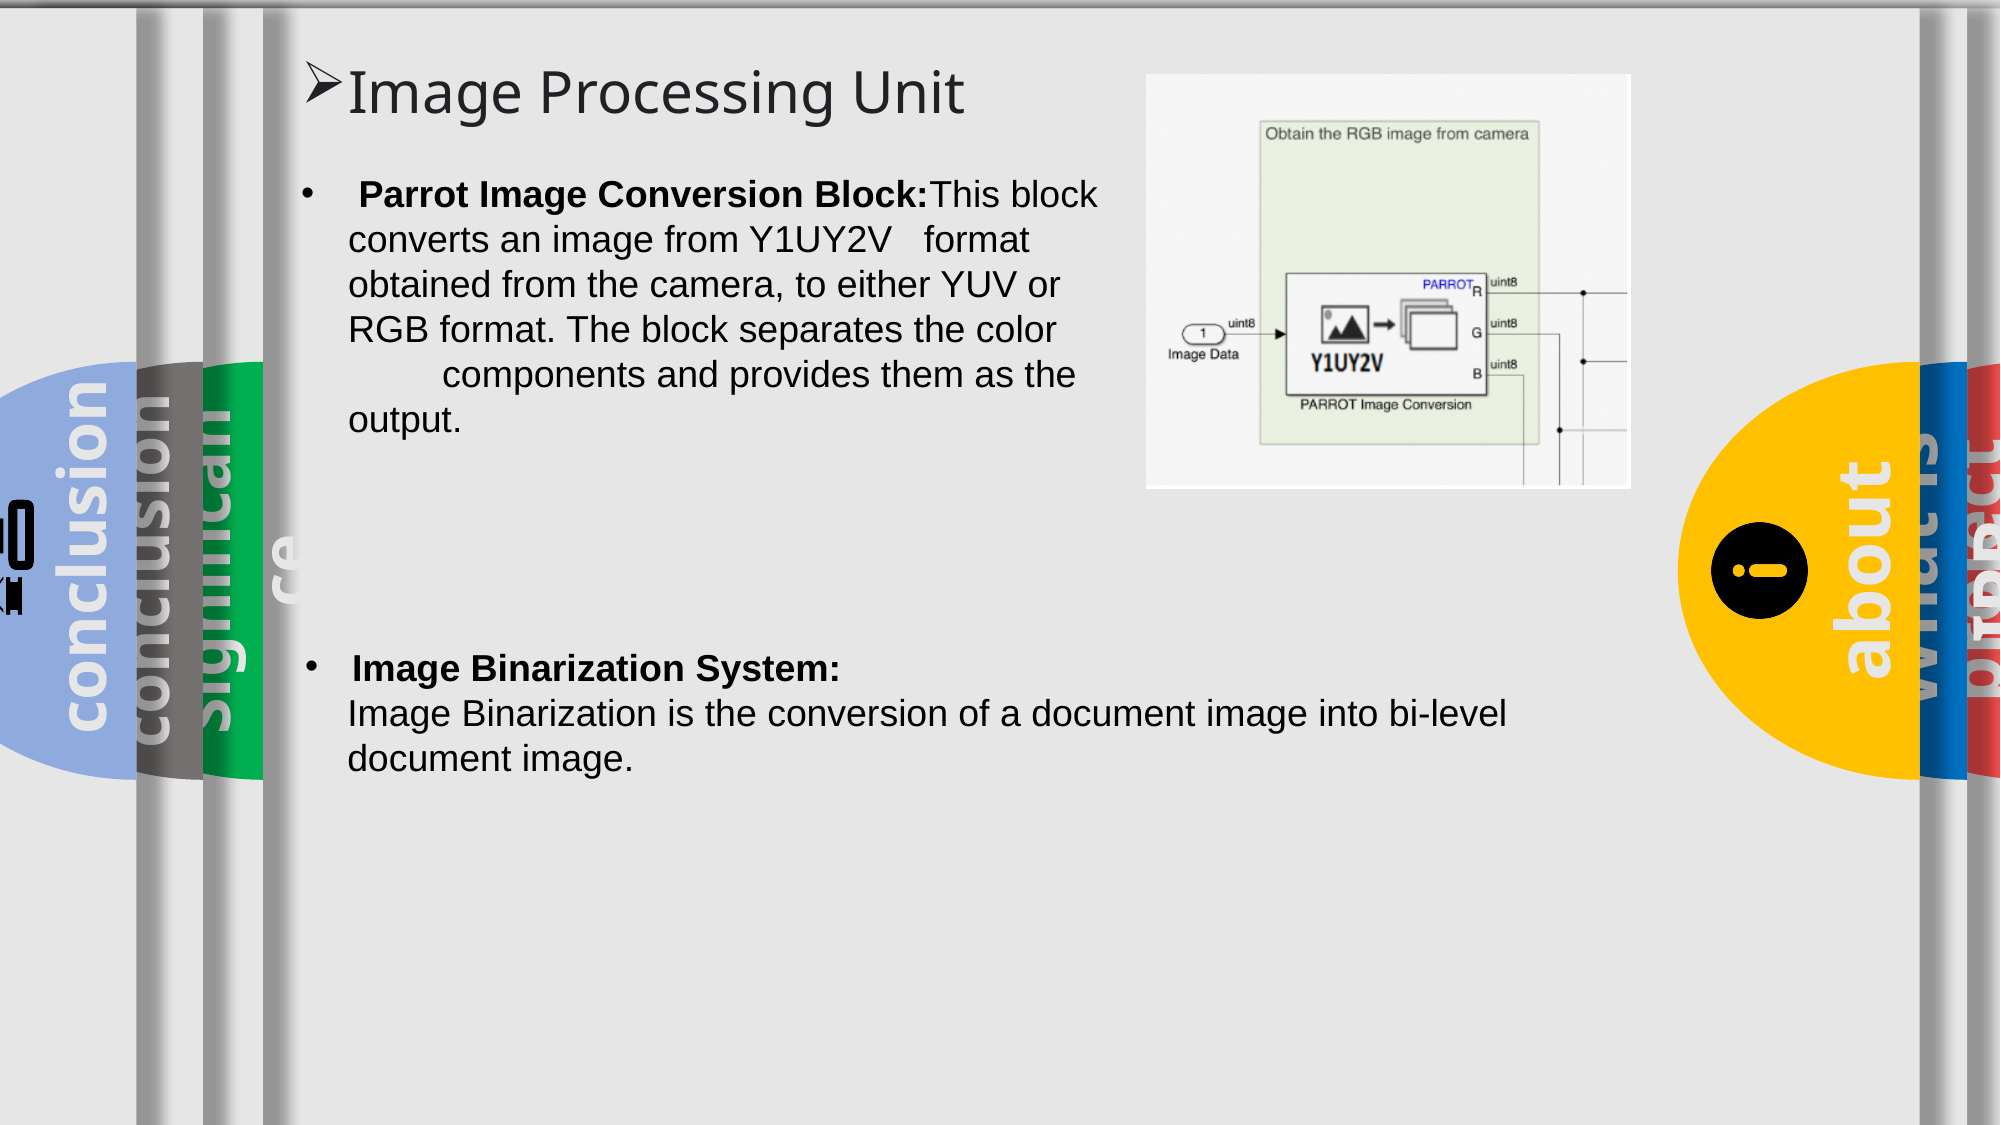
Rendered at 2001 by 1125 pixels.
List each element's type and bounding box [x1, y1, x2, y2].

text_box [137, 8, 203, 1125]
text_box [1968, 8, 2000, 1125]
text_box [0, 8, 137, 1125]
text_box [203, 8, 263, 1125]
picture [1145, 74, 1631, 489]
text_box [263, 8, 1920, 1125]
text_box [1920, 8, 1968, 1125]
